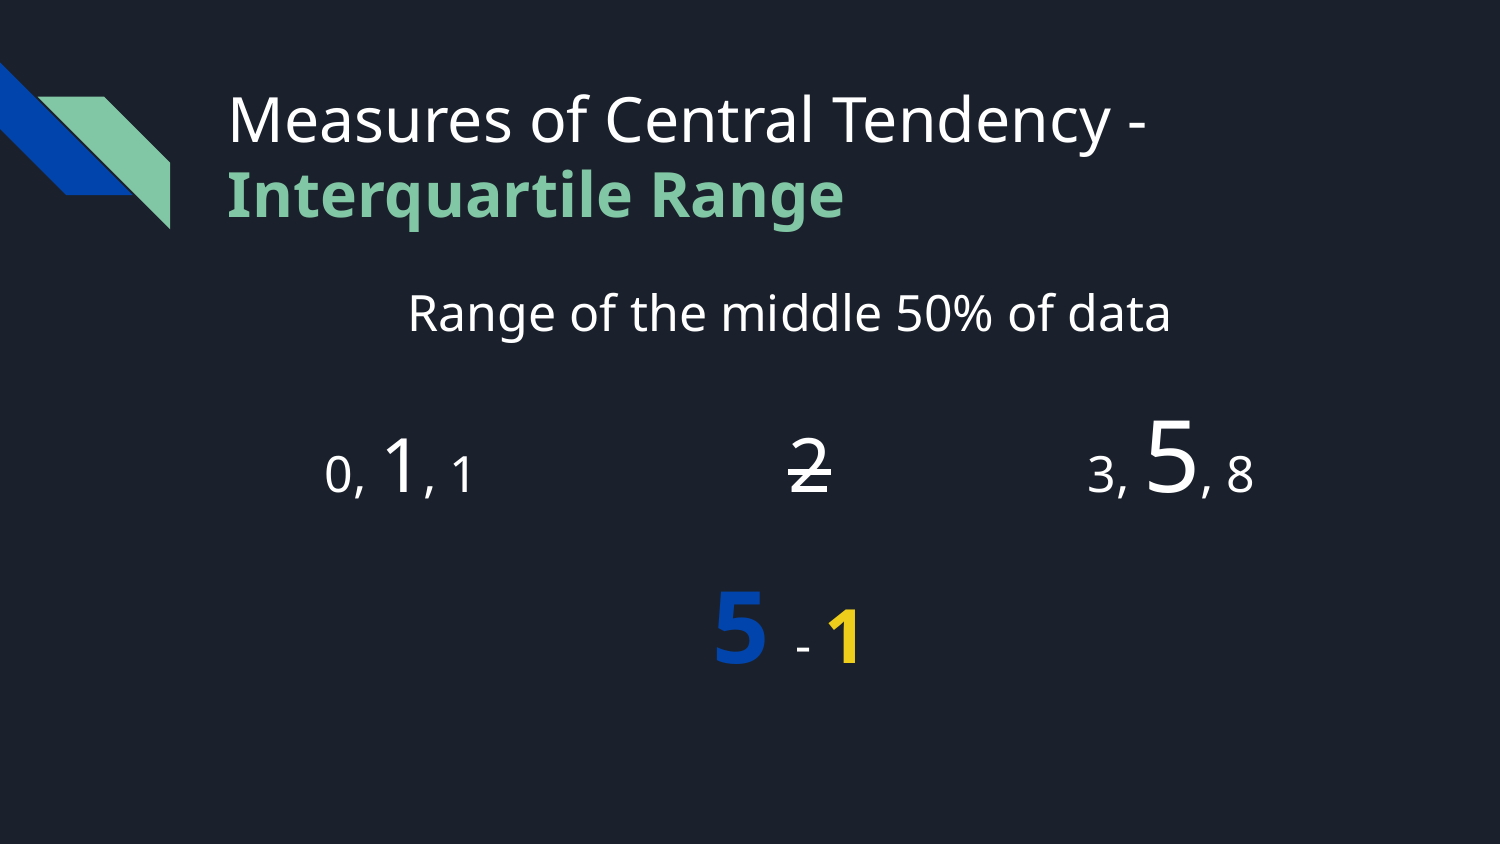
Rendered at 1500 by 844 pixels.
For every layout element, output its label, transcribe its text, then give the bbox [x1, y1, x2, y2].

list Range of the middle 50% of data 0, 1, 1 2 3, 5, 8 5 - 1 [212, 257, 1368, 735]
title Measures of Central Tendency - Interquartile Range [212, 64, 1368, 215]
